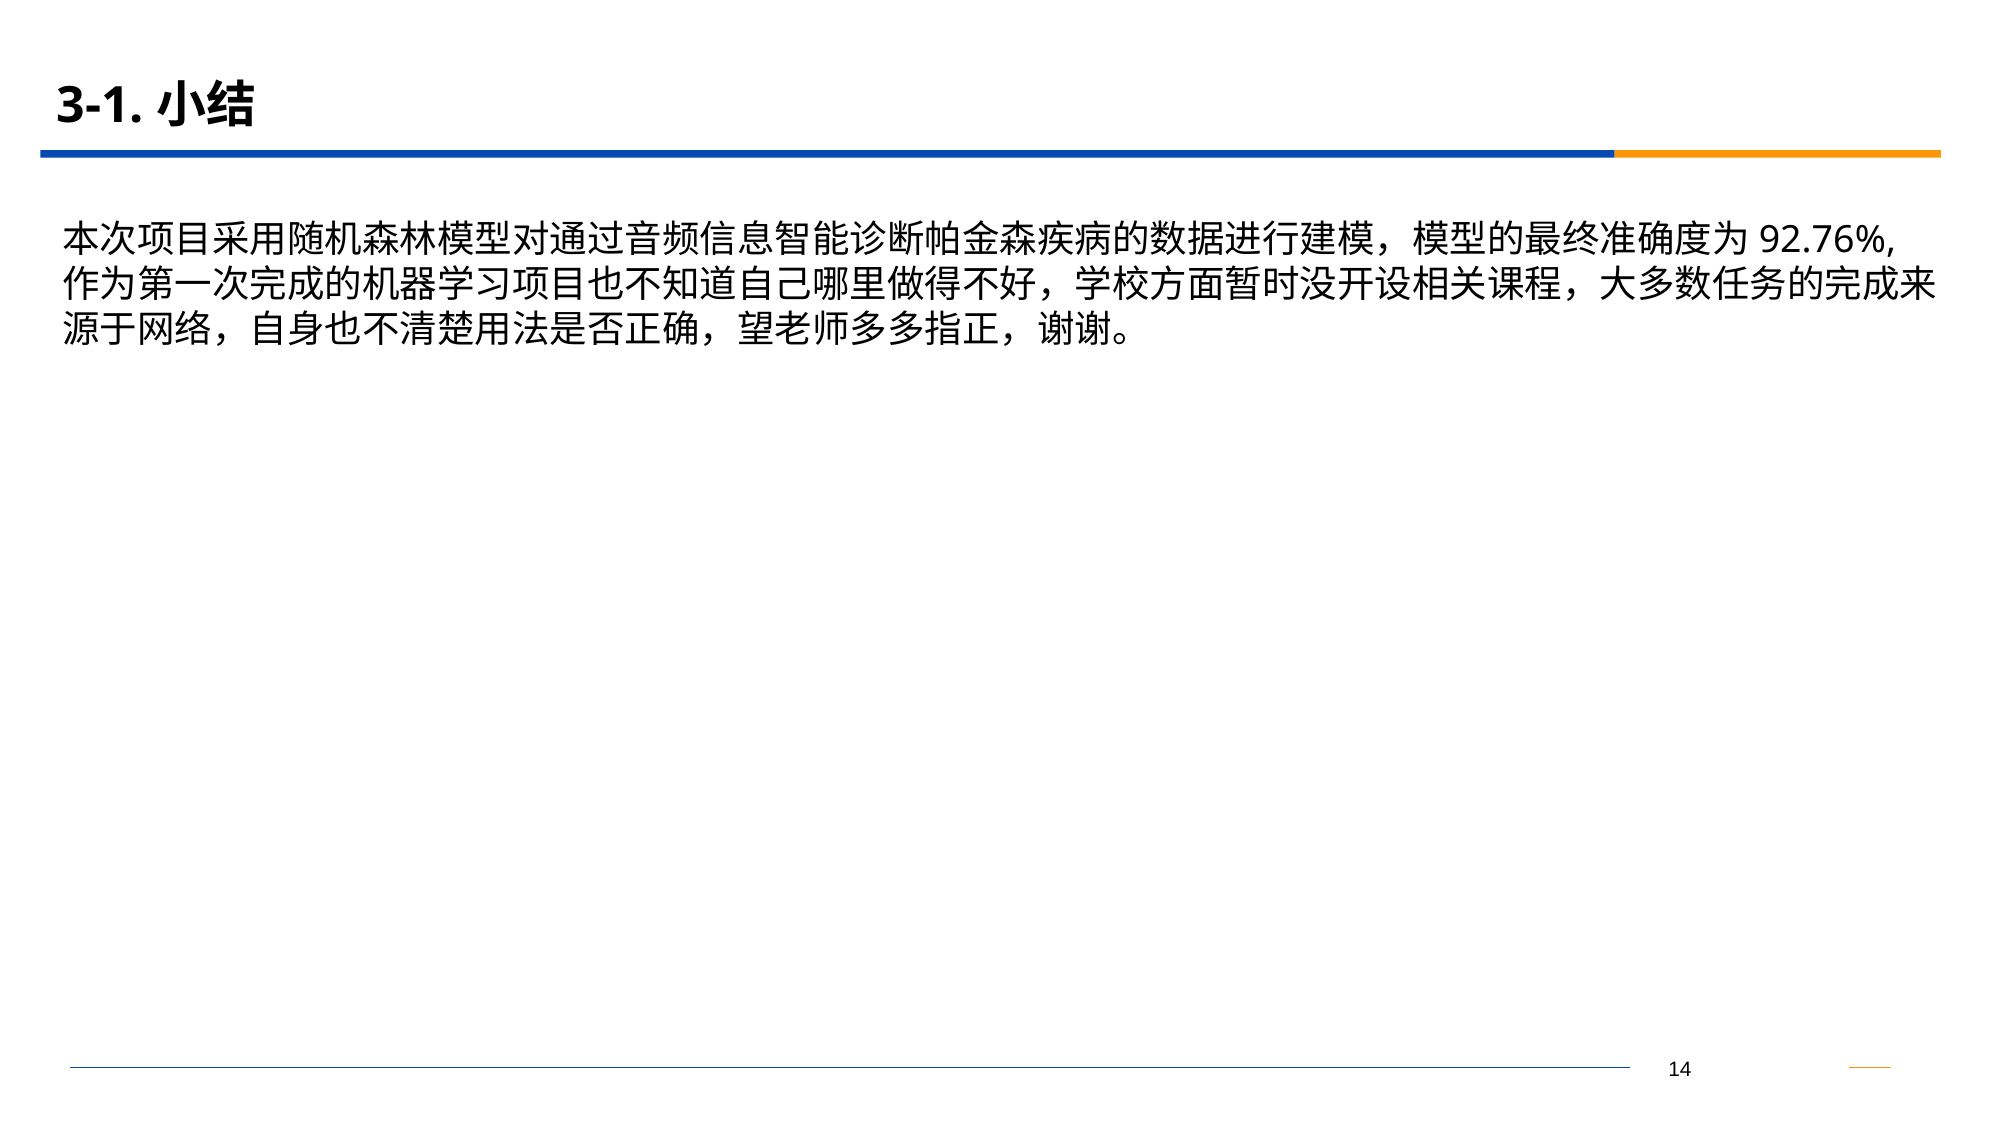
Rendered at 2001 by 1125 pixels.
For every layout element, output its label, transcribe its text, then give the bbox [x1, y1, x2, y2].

text_box 本次项目采用随机森林模型对通过音频信息智能诊断帕金森疾病的数据进行建模，模型的最终准确度为92.76%,作为第一次完成的机器学习项目也不知道自己哪里做得不好，学校方面暂时没开设相关课程，大多数任务的完成来源于网络，自身也不清楚用法是否正确，望老师多多指正，谢谢。 [47, 207, 1953, 350]
title 3-1.小结 [41, 58, 1842, 146]
